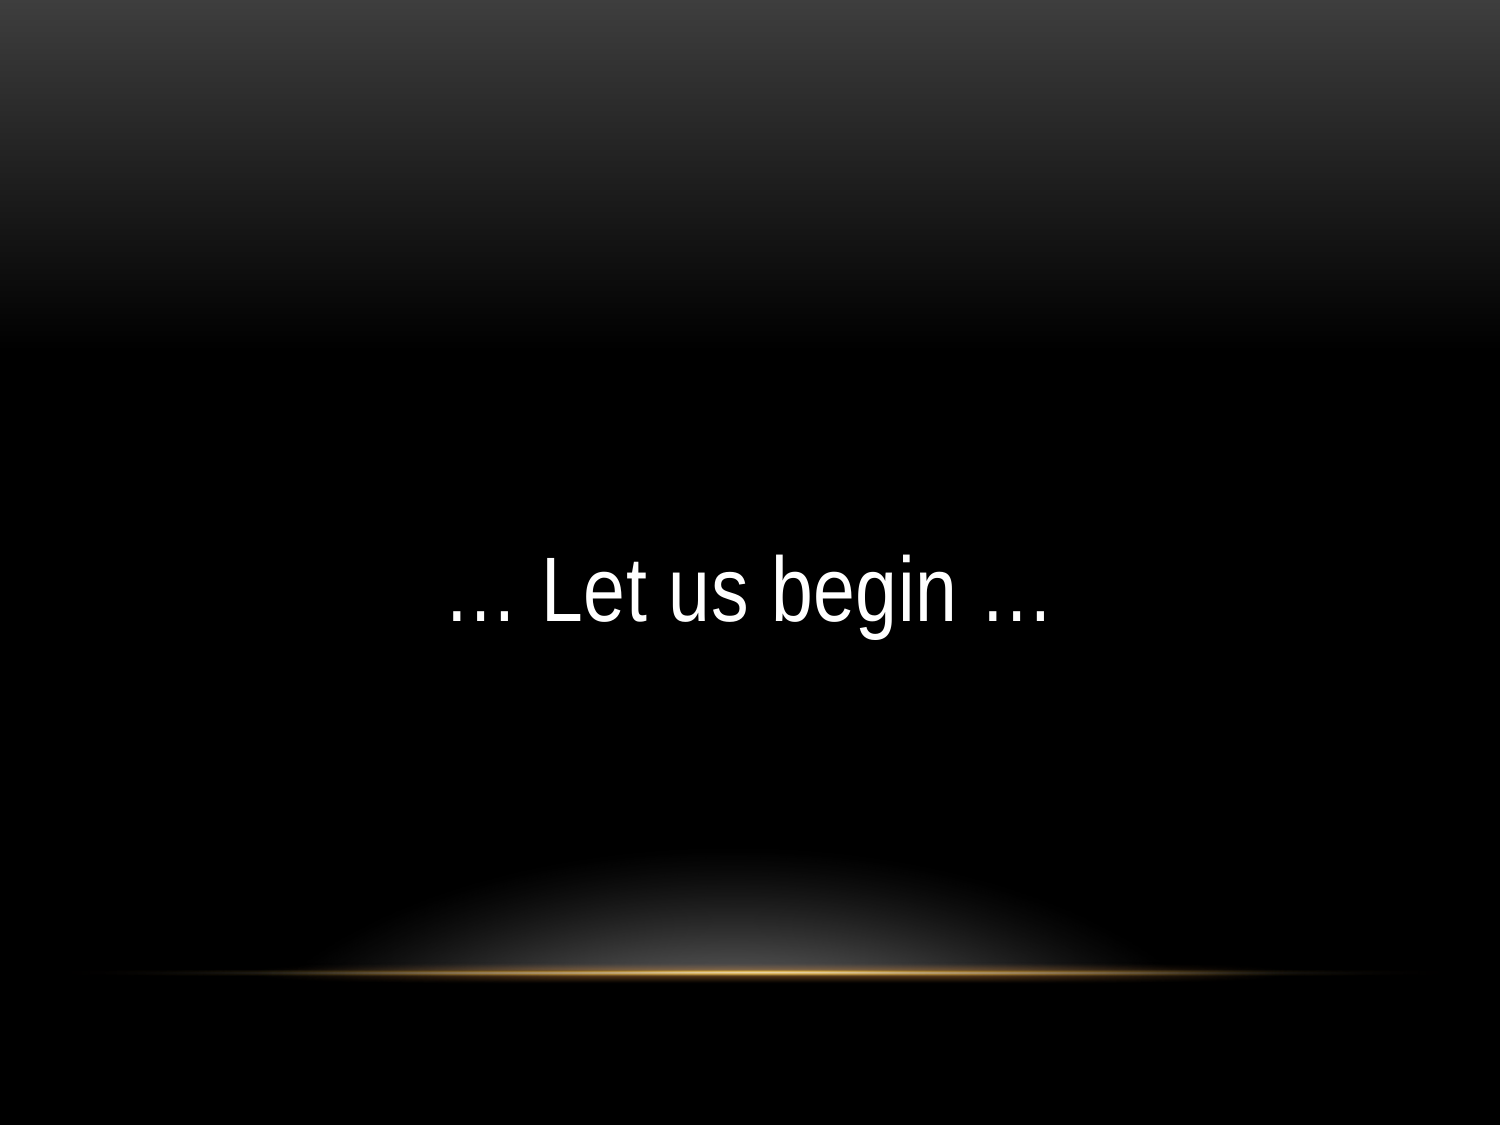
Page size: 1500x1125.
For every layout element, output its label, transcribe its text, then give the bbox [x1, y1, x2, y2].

picture [0, 0, 1500, 1125]
list … Let us begin … [99, 262, 1400, 938]
